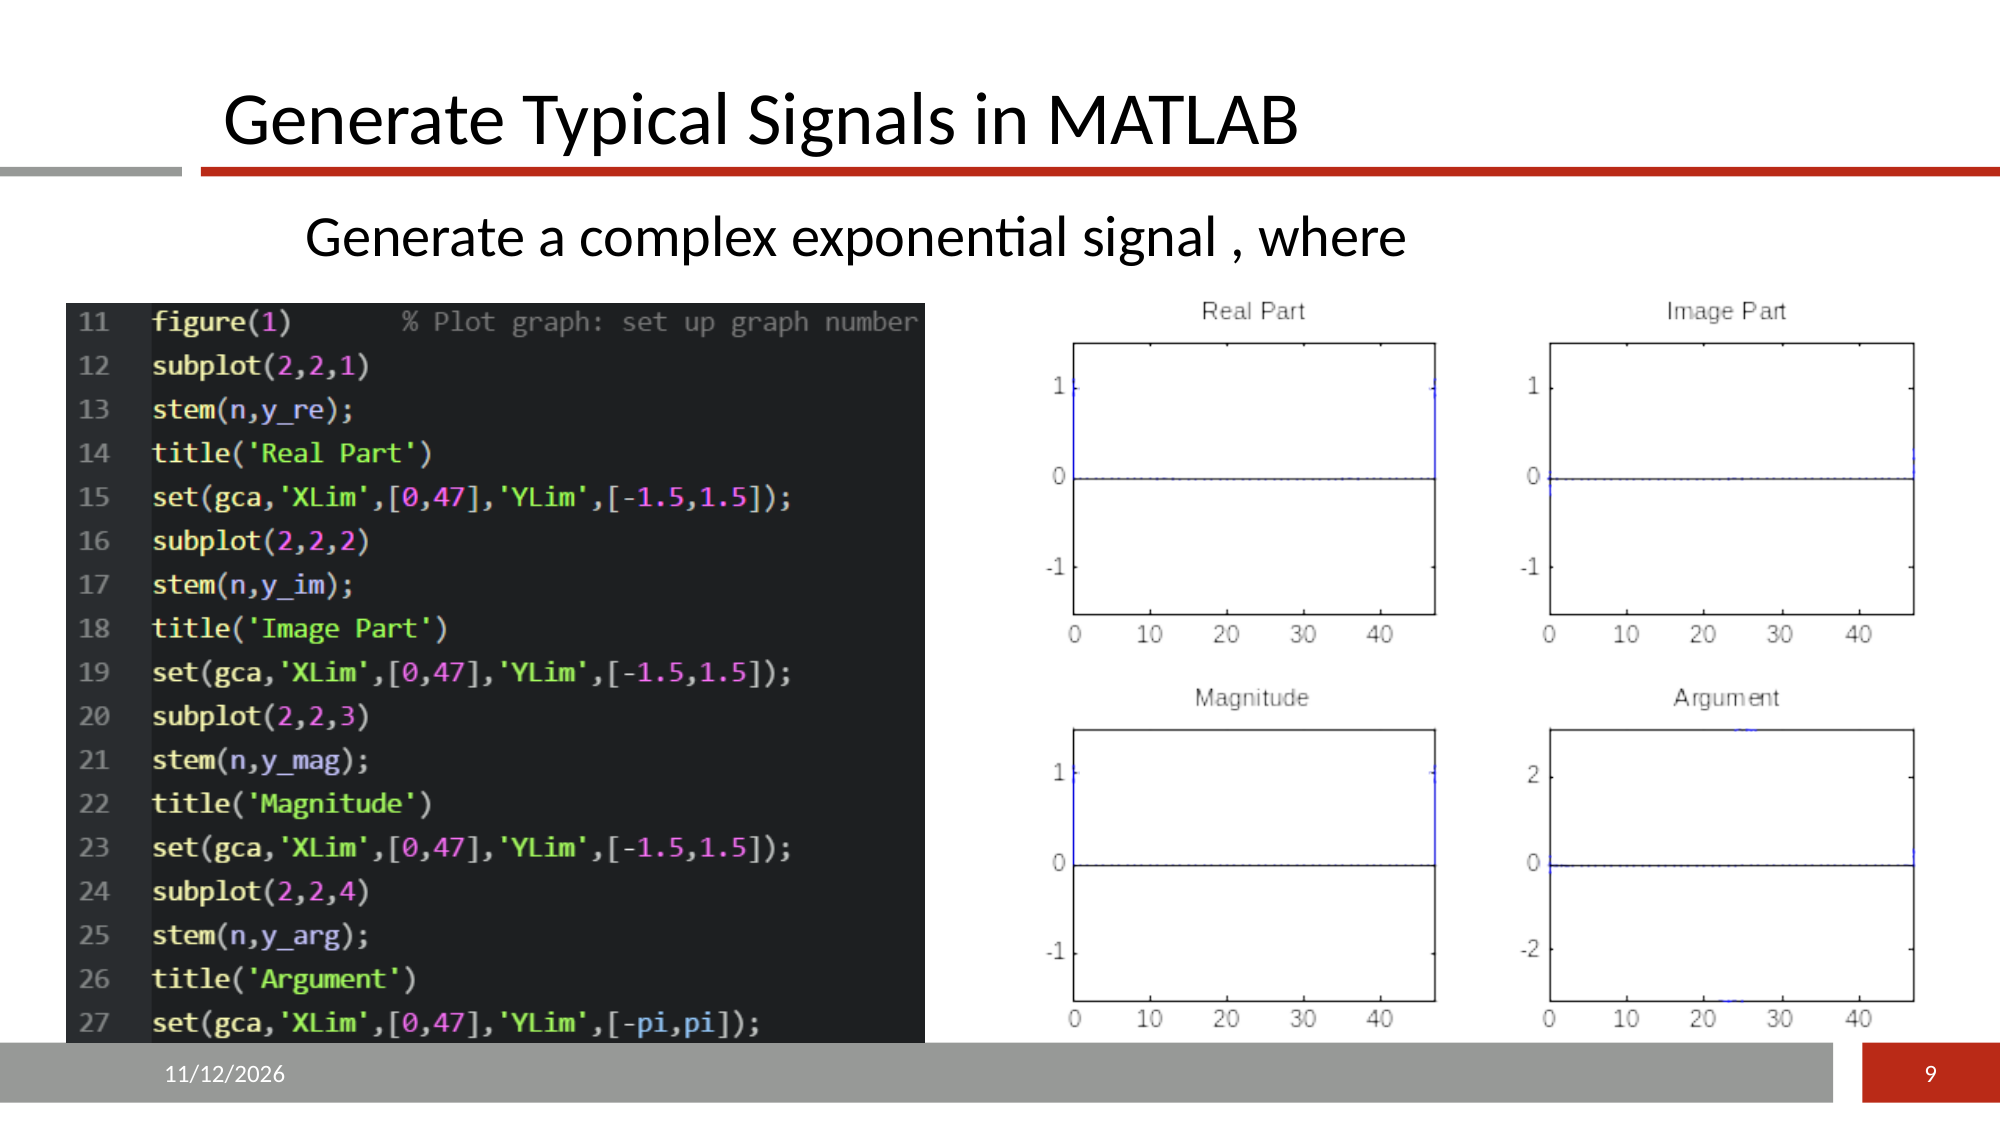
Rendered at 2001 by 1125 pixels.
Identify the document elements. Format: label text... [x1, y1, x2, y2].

picture [66, 303, 925, 1043]
title Generate Typical Signals in MATLAB [208, 12, 1934, 230]
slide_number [0, 1042, 450, 1103]
slide_number 9 [1862, 1042, 1999, 1103]
picture [1032, 294, 1934, 1043]
